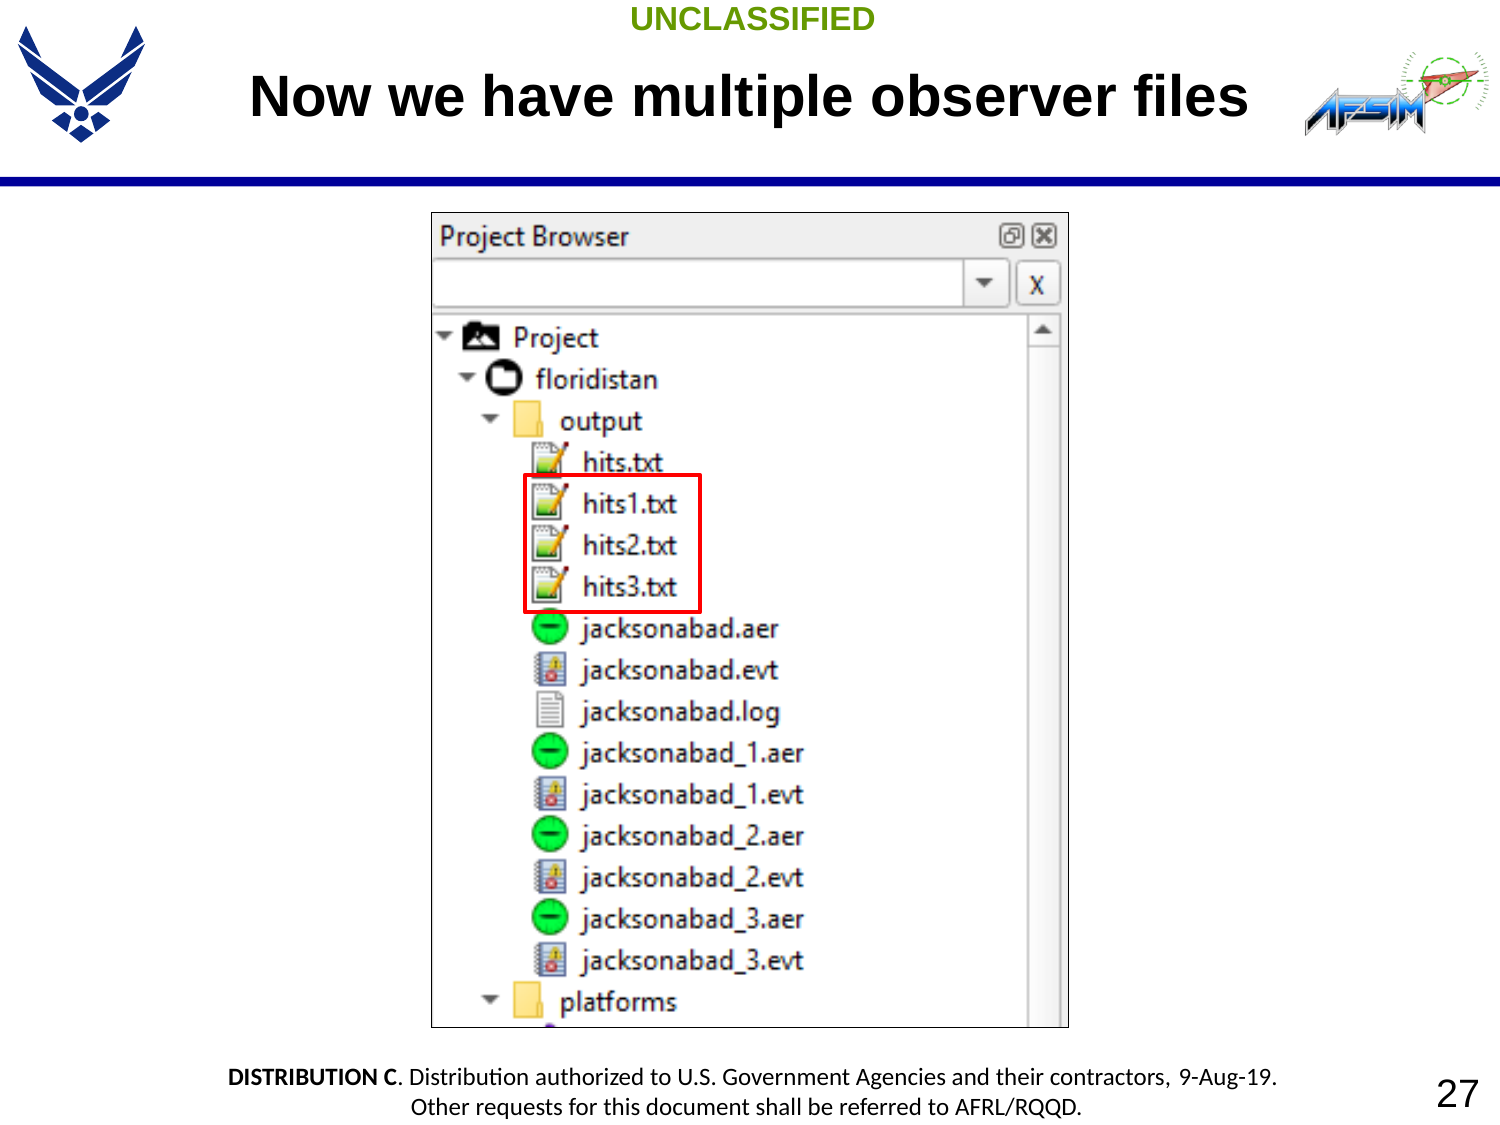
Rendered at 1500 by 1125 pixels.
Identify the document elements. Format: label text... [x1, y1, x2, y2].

title Now we have multiple observer files [206, 0, 1294, 187]
picture [431, 212, 1069, 1028]
picture [1299, 41, 1500, 143]
